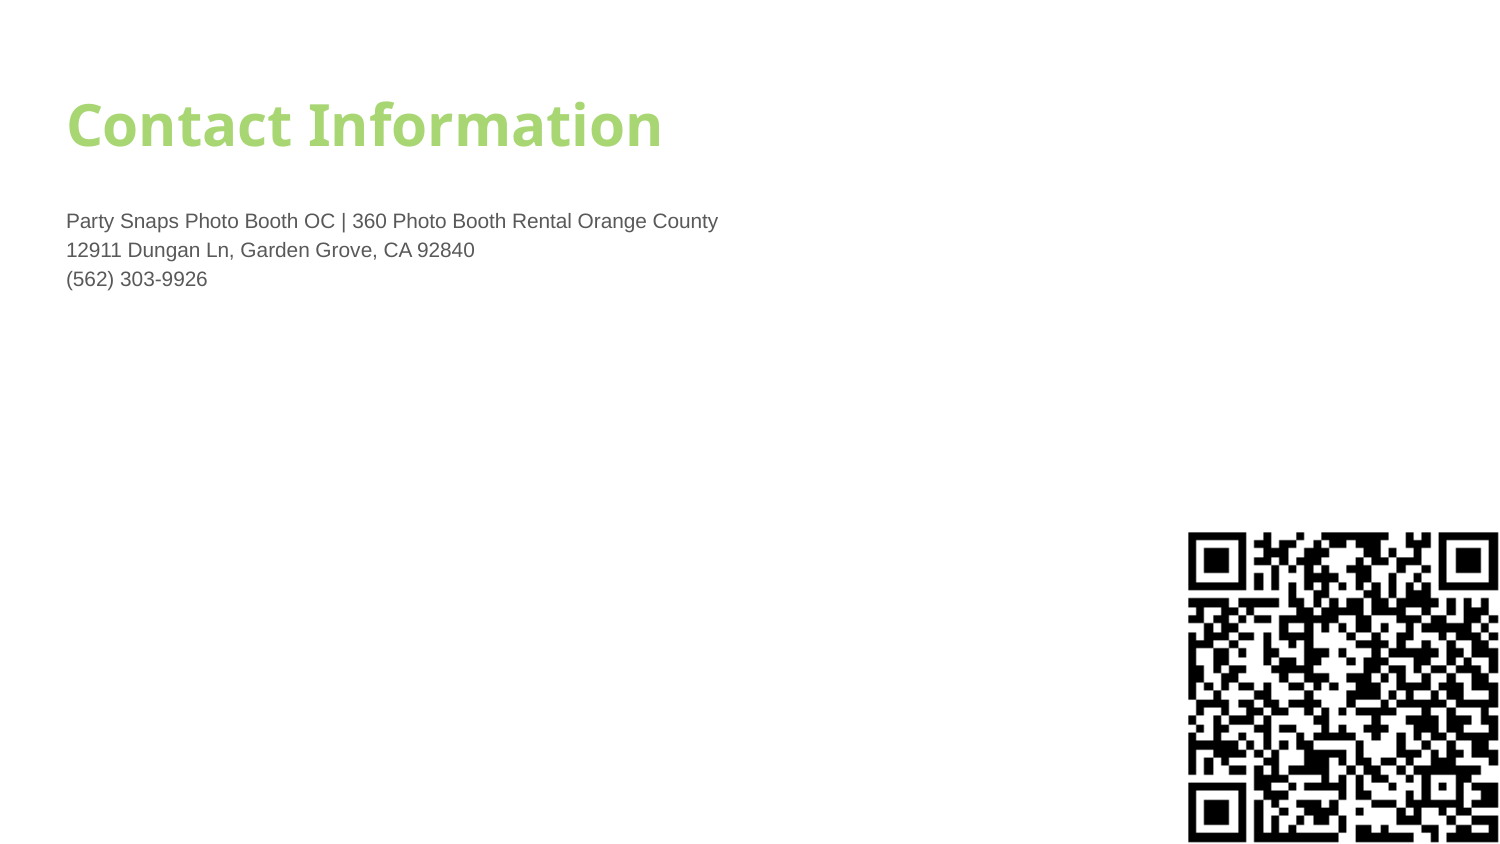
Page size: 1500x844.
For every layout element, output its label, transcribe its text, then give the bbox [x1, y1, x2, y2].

list Party Snaps Photo Booth OC | 360 Photo Booth Rental Orange County 12911 Dungan Ln, Garden Grove, CA 92840 (562) 303-9926 [51, 189, 1449, 750]
picture [1187, 530, 1500, 844]
title Contact Information [51, 72, 1449, 167]
